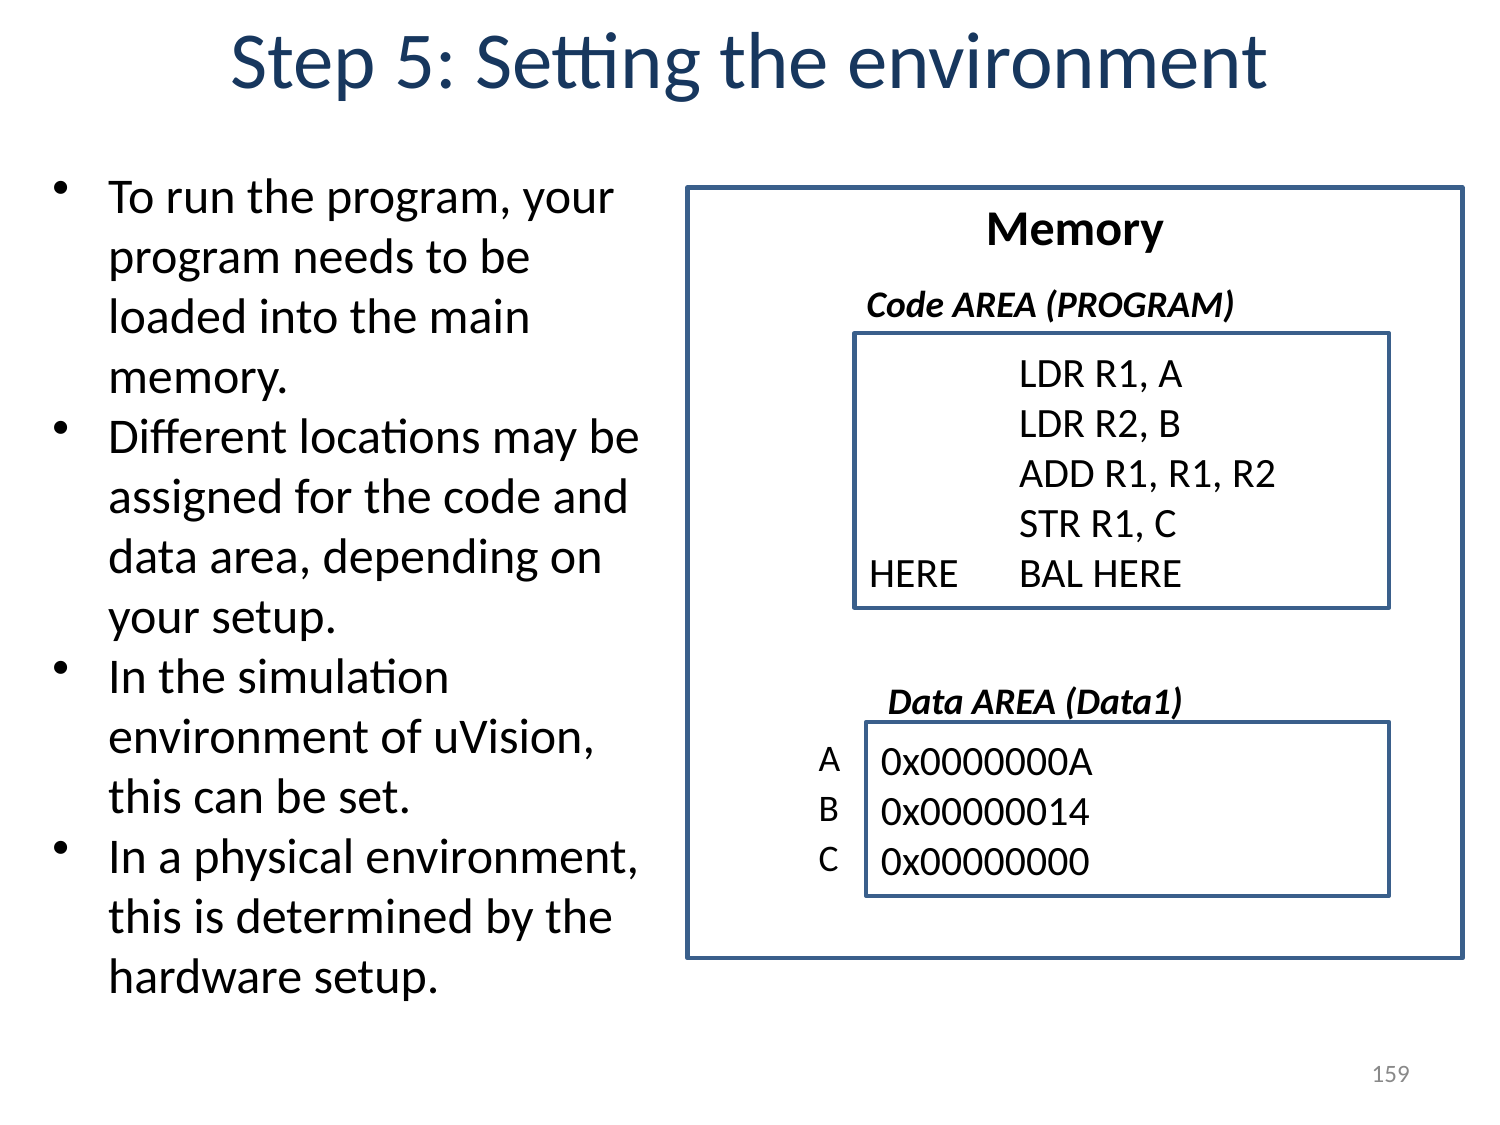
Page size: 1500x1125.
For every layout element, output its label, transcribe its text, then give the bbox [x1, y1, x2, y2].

text_box Data AREA (Data1) [873, 669, 1199, 720]
text_box Memory [685, 185, 1465, 960]
slide_number 159 [1074, 1042, 1425, 1103]
text_box To run the program, your program needs to be loaded into the main memory. Different locations may be assigned for the code and data area, depending on your setup. In the simulation environment of uVision, this can be set. In a physical environment, this is determined by the hardware setup. [37, 156, 686, 1009]
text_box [803, 721, 1390, 897]
title Step 5: Setting the environment [75, 0, 1425, 113]
text_box Code AREA (PROGRAM) [851, 272, 1251, 333]
